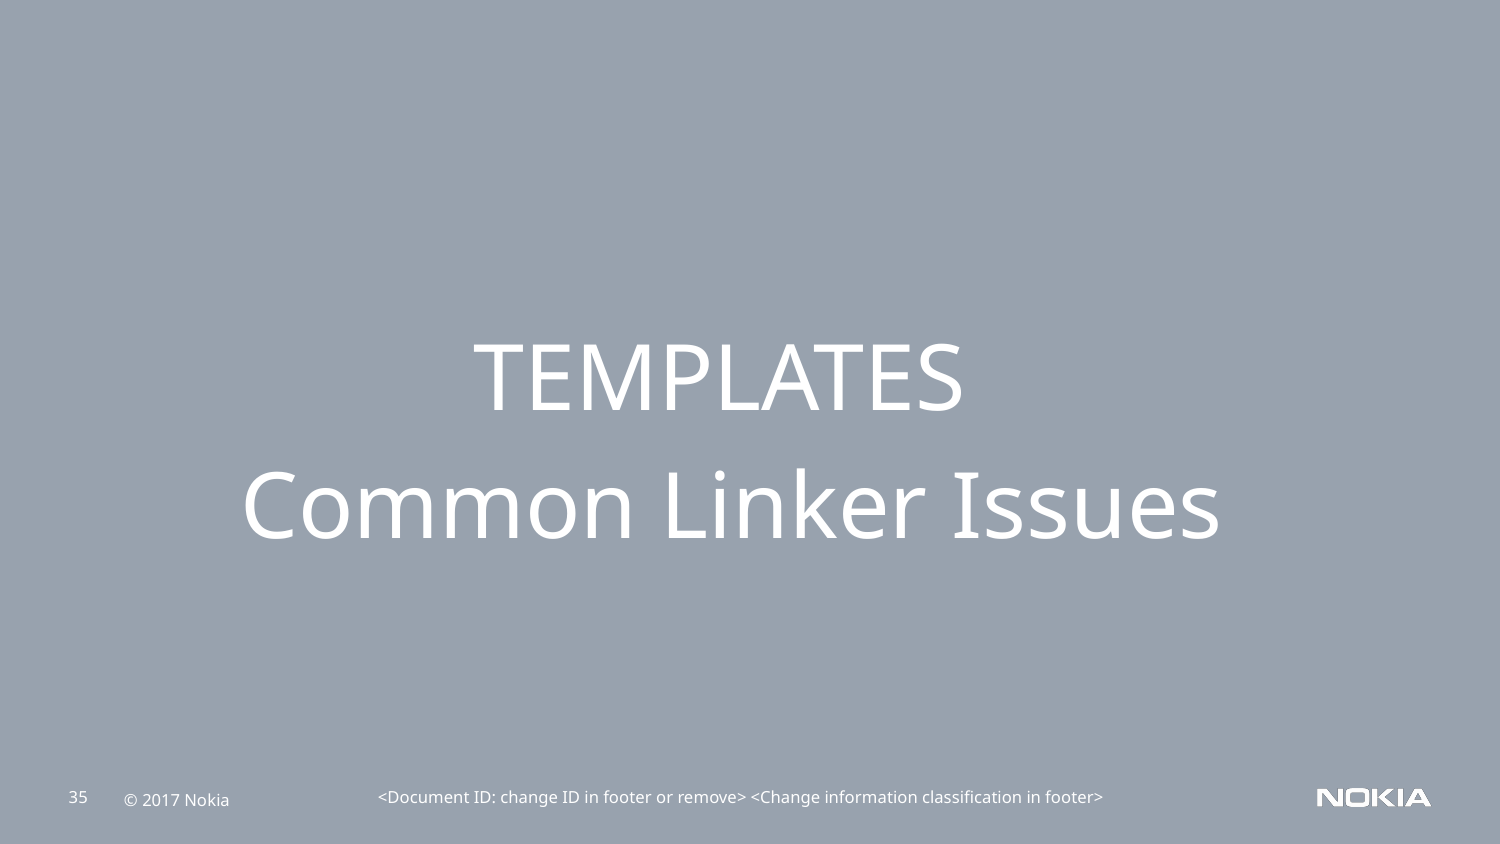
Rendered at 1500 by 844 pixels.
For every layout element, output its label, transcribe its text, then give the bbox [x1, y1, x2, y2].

footer <Document ID: change ID in footer or remove> <Change information classification in footer> [377, 790, 1122, 811]
list TEMPLATES Common Linker Issues [50, 318, 1414, 423]
picture [1291, 762, 1458, 833]
